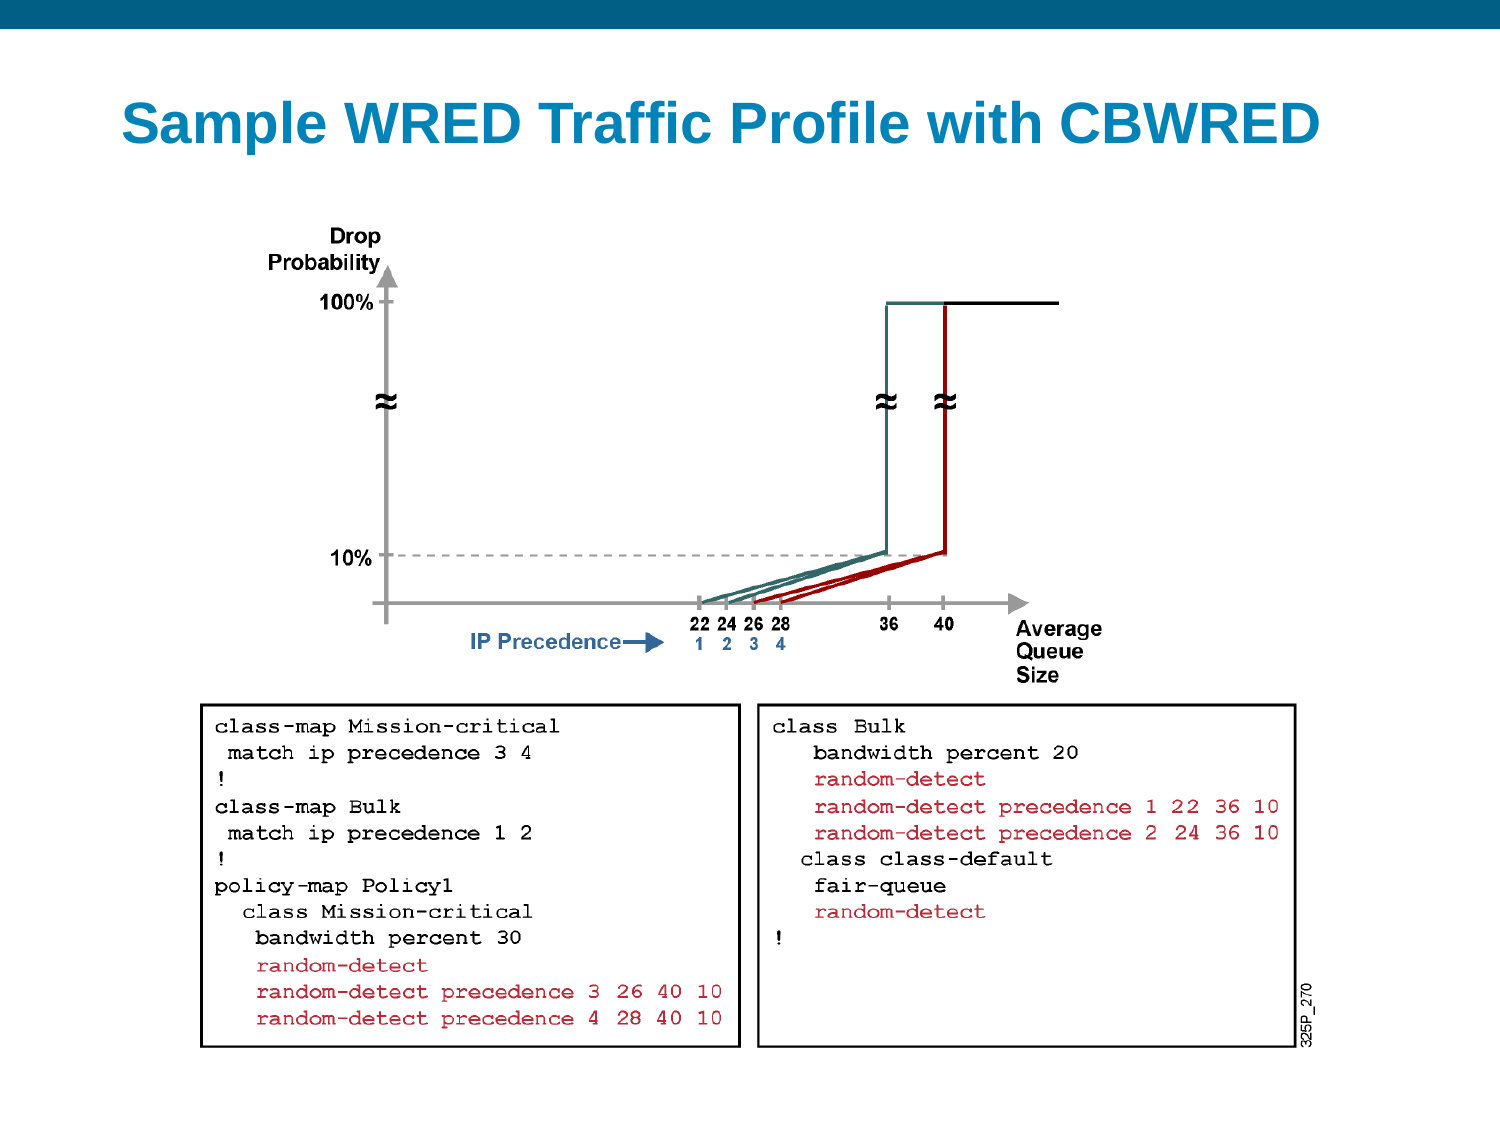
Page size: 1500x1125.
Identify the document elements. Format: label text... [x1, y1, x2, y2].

title Sample WRED Traffic Profile with CBWRED [107, 50, 1444, 163]
picture [199, 224, 1316, 1049]
